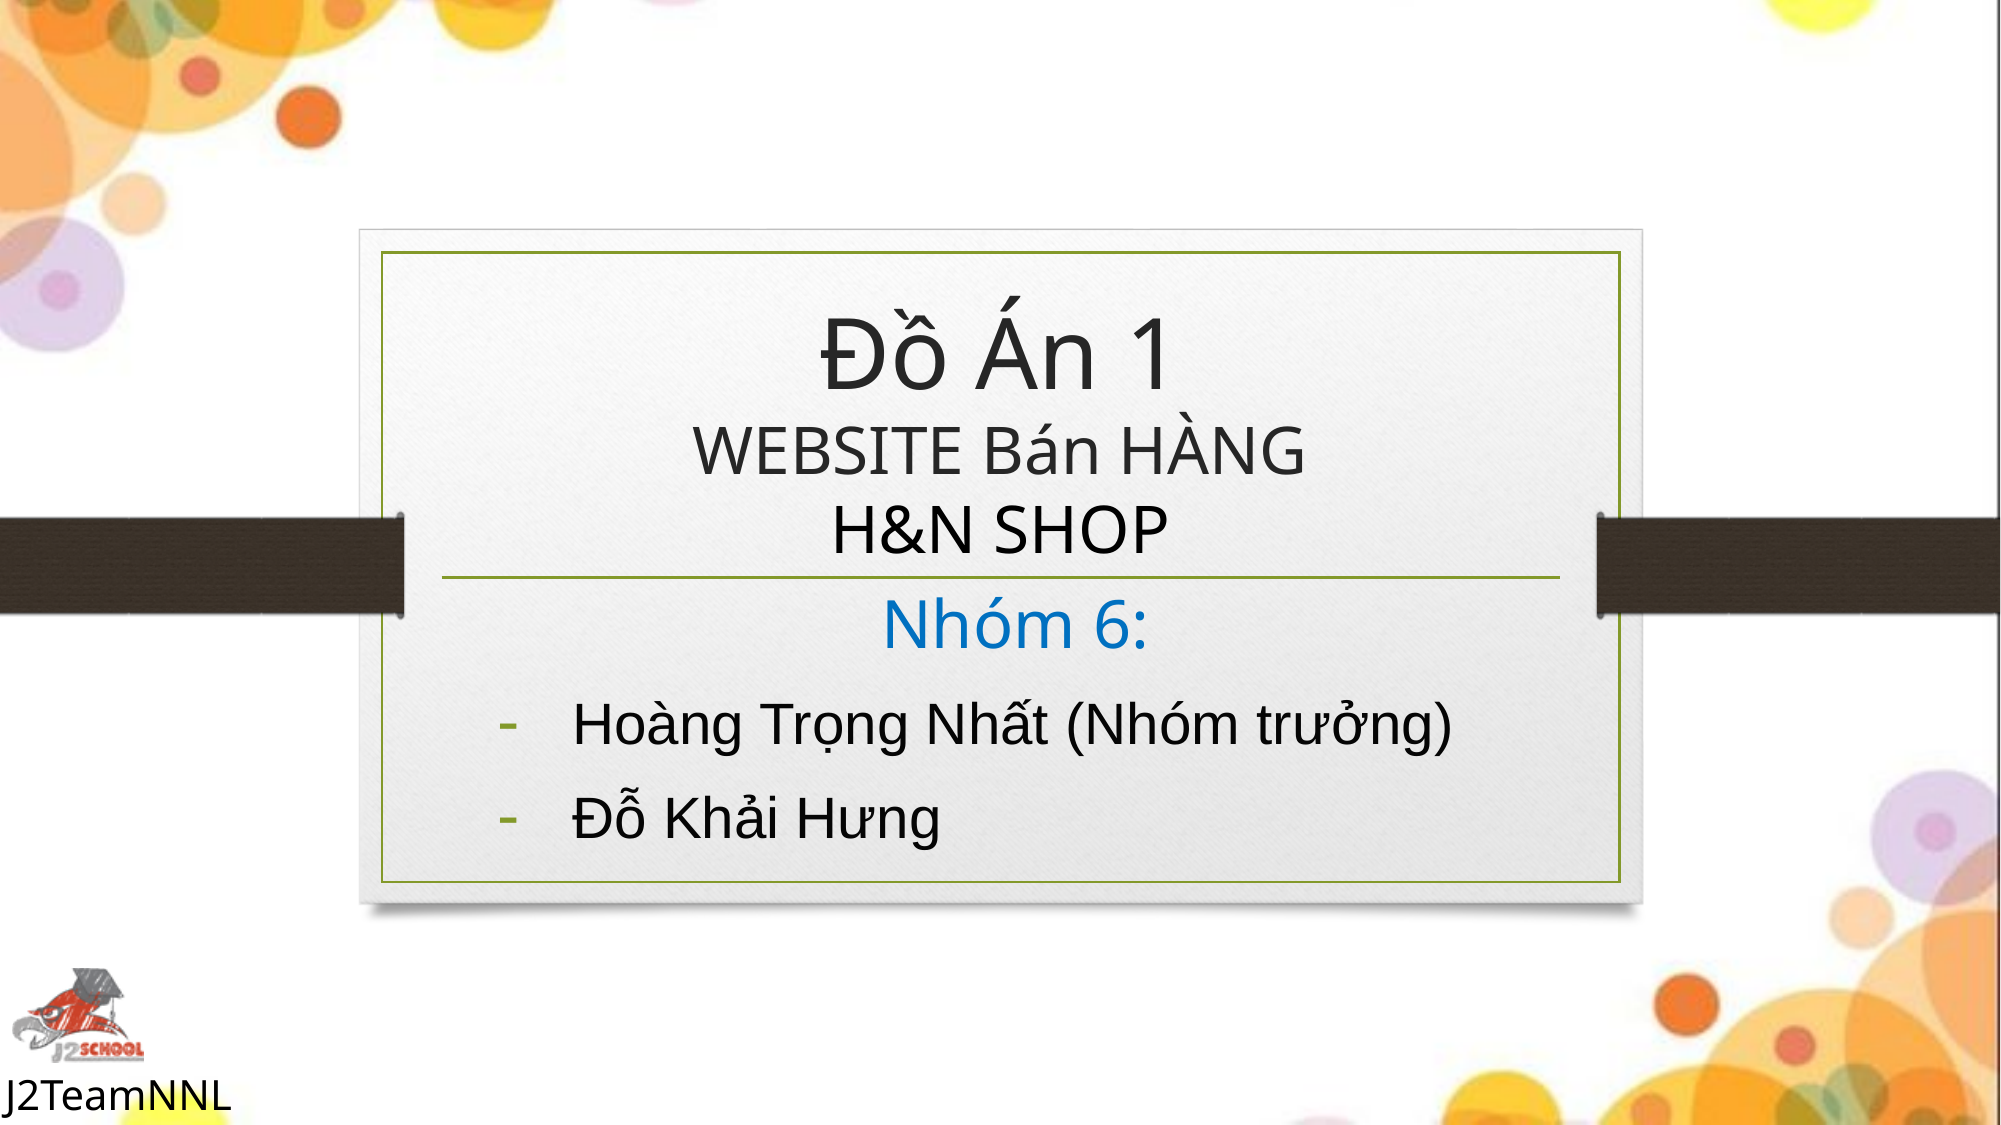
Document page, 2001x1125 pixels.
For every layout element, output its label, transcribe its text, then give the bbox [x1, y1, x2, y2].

title Đồ Án 1 WEBSITE Bán HÀNG H&N SHOP [524, 282, 1476, 574]
subtitle Nhóm 6: Hoàng Trọng Nhất (Nhóm trưởng) Đỗ Khải Hưng [482, 574, 1549, 867]
footer J2TeamNNL [0, 1062, 275, 1125]
picture [0, 0, 2001, 1125]
